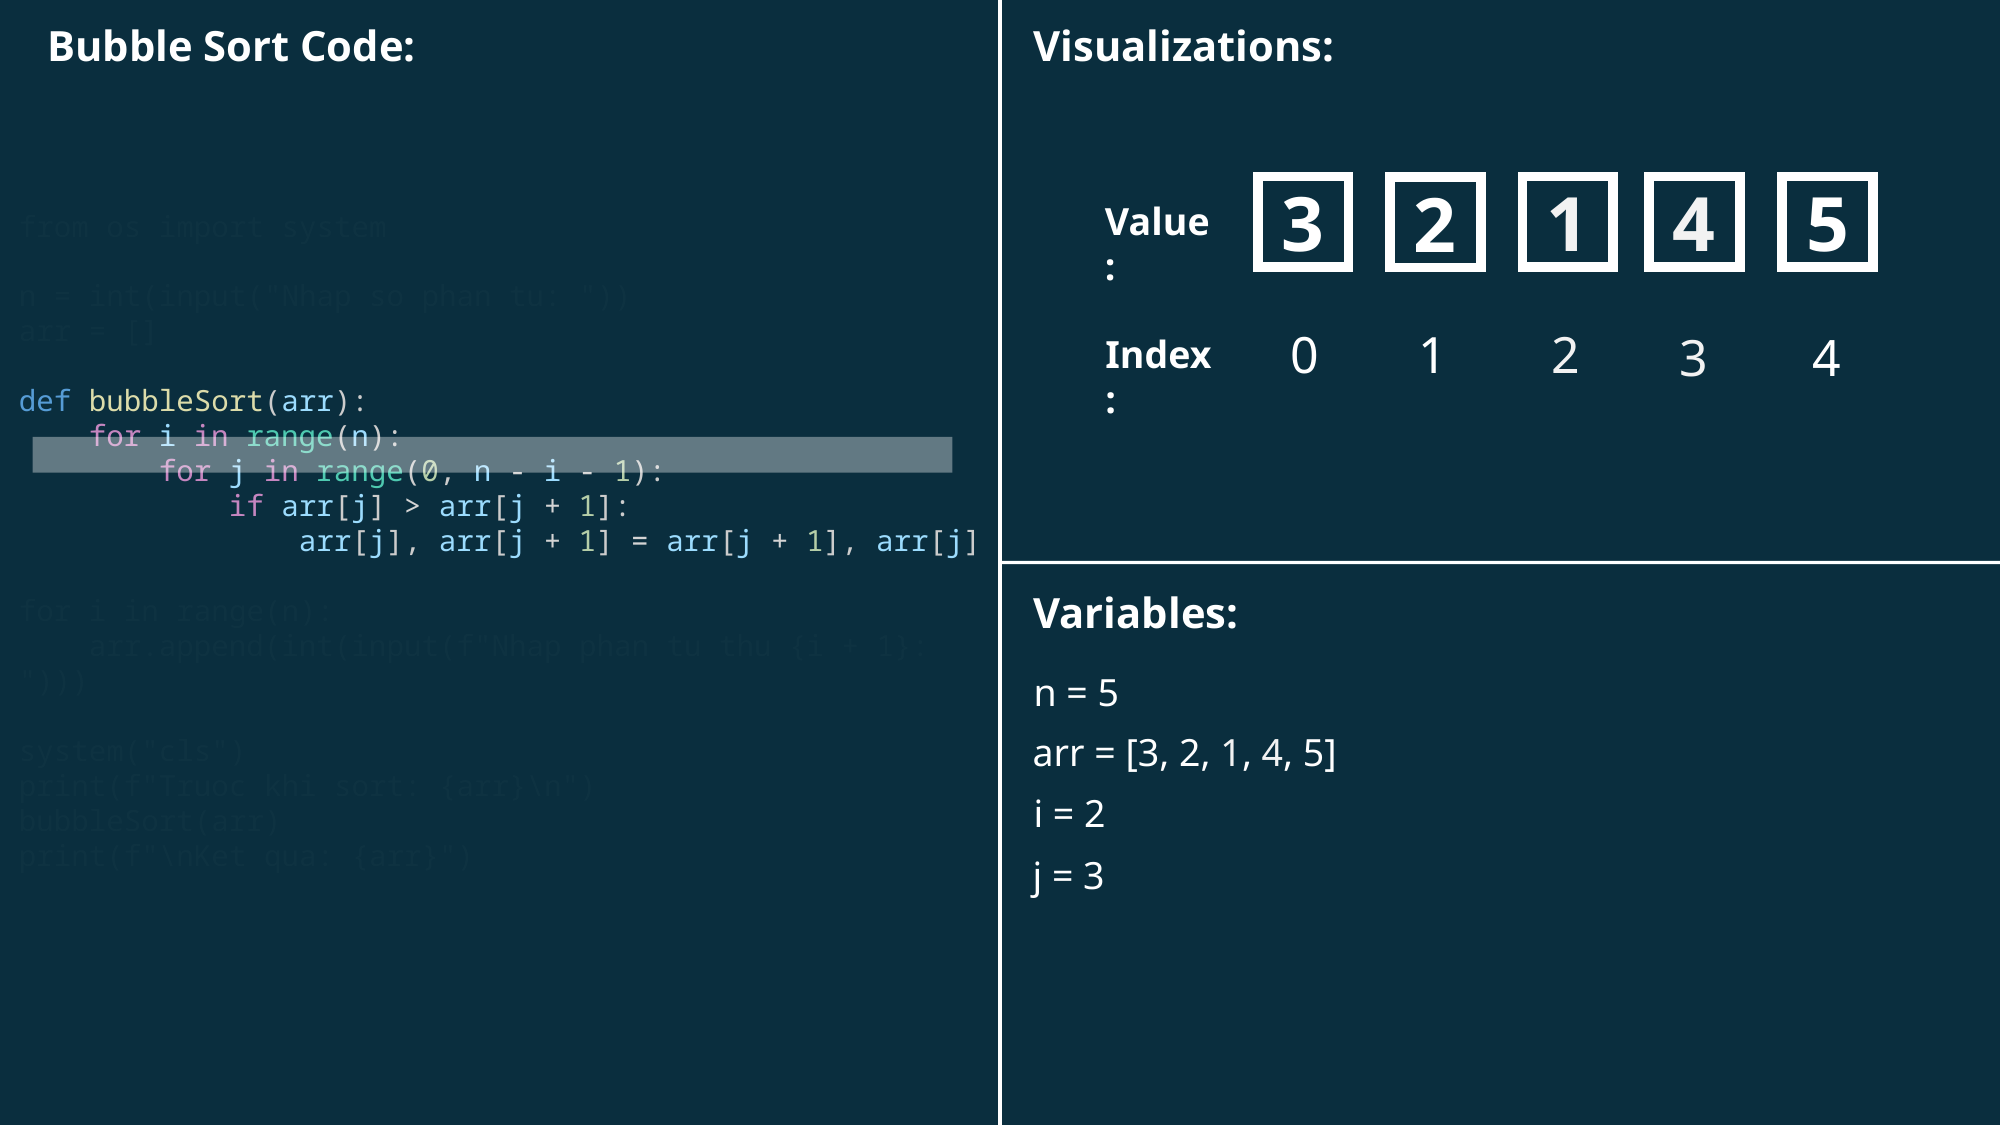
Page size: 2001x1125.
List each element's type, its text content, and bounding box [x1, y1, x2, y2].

text_box 5 [1781, 175, 1875, 269]
text_box 2 [1536, 316, 1597, 391]
text_box n = 5 [1018, 661, 1371, 721]
text_box i = 2 [1018, 783, 1371, 843]
text_box 3 [1256, 175, 1350, 269]
text_box Bubble Sort Code: [32, 11, 514, 77]
text_box 0 [1275, 316, 1336, 391]
text_box Variables: [1018, 579, 1500, 644]
text_box Index: [1090, 323, 1235, 429]
text_box 1 [1403, 316, 1464, 391]
text_box 4 [1647, 175, 1741, 269]
text_box 3 [1664, 318, 1725, 394]
text_box j = 3 [1017, 844, 1370, 905]
text_box arr = [3, 2, 1, 4, 5] [1017, 721, 1370, 782]
text_box 4 [1797, 318, 1858, 394]
text_box from os import system n = int(input("Nhap so phan tu: ")) arr = [] def bubbleSort(arr): for i in range(n): for j in range(0, n - i - 1): if arr[j] > arr[j + 1]: arr[j], arr[j + 1] = arr[j + 1], arr[j] for i in range(n): arr.append(int(input(f"Nhap phan tu thu {i + 1}: "))) system("cls") print(f"Truoc khi sort: {arr}\n") bubbleSort(arr) print(f"\nKet qua: {arr}") [0, 0, 998, 1125]
text_box Value: [1090, 190, 1235, 296]
text_box 2 [1388, 175, 1482, 269]
text_box Visualizations: [1018, 11, 1500, 77]
text_box [31, 435, 954, 474]
text_box 1 [1521, 175, 1615, 269]
